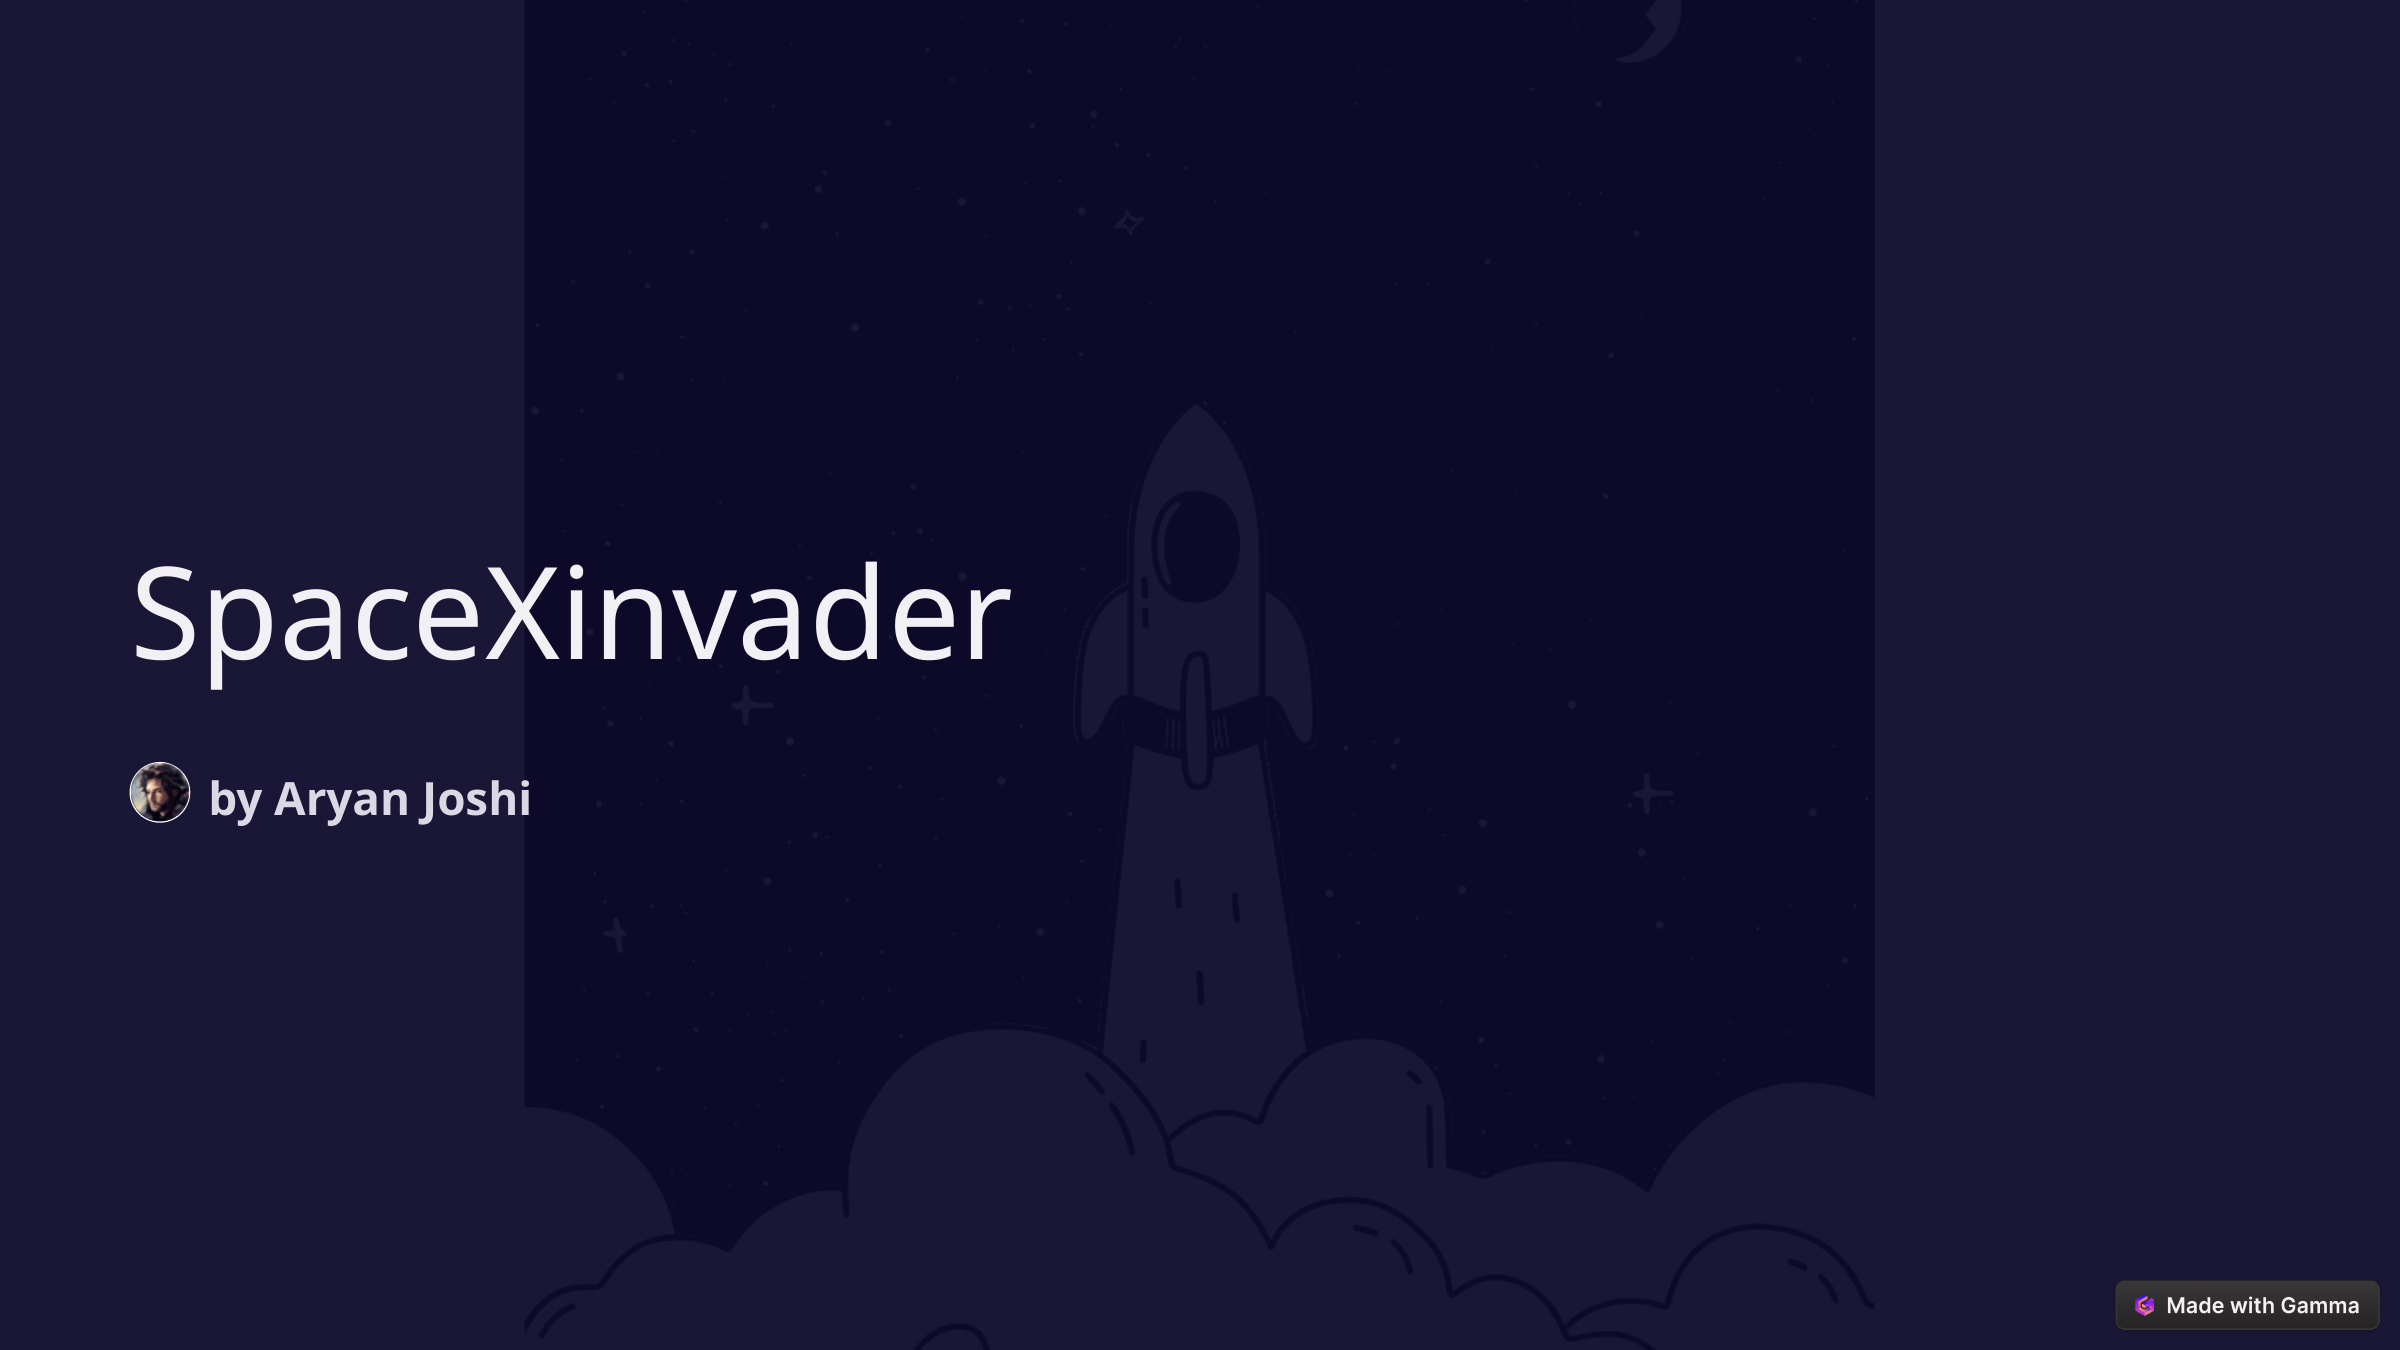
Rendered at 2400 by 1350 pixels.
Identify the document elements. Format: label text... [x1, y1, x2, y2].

text_box SpaceXinvader [130, 524, 1414, 686]
text_box by Aryan Joshi [208, 759, 519, 825]
picture [2106, 1271, 2389, 1339]
picture [131, 763, 189, 821]
